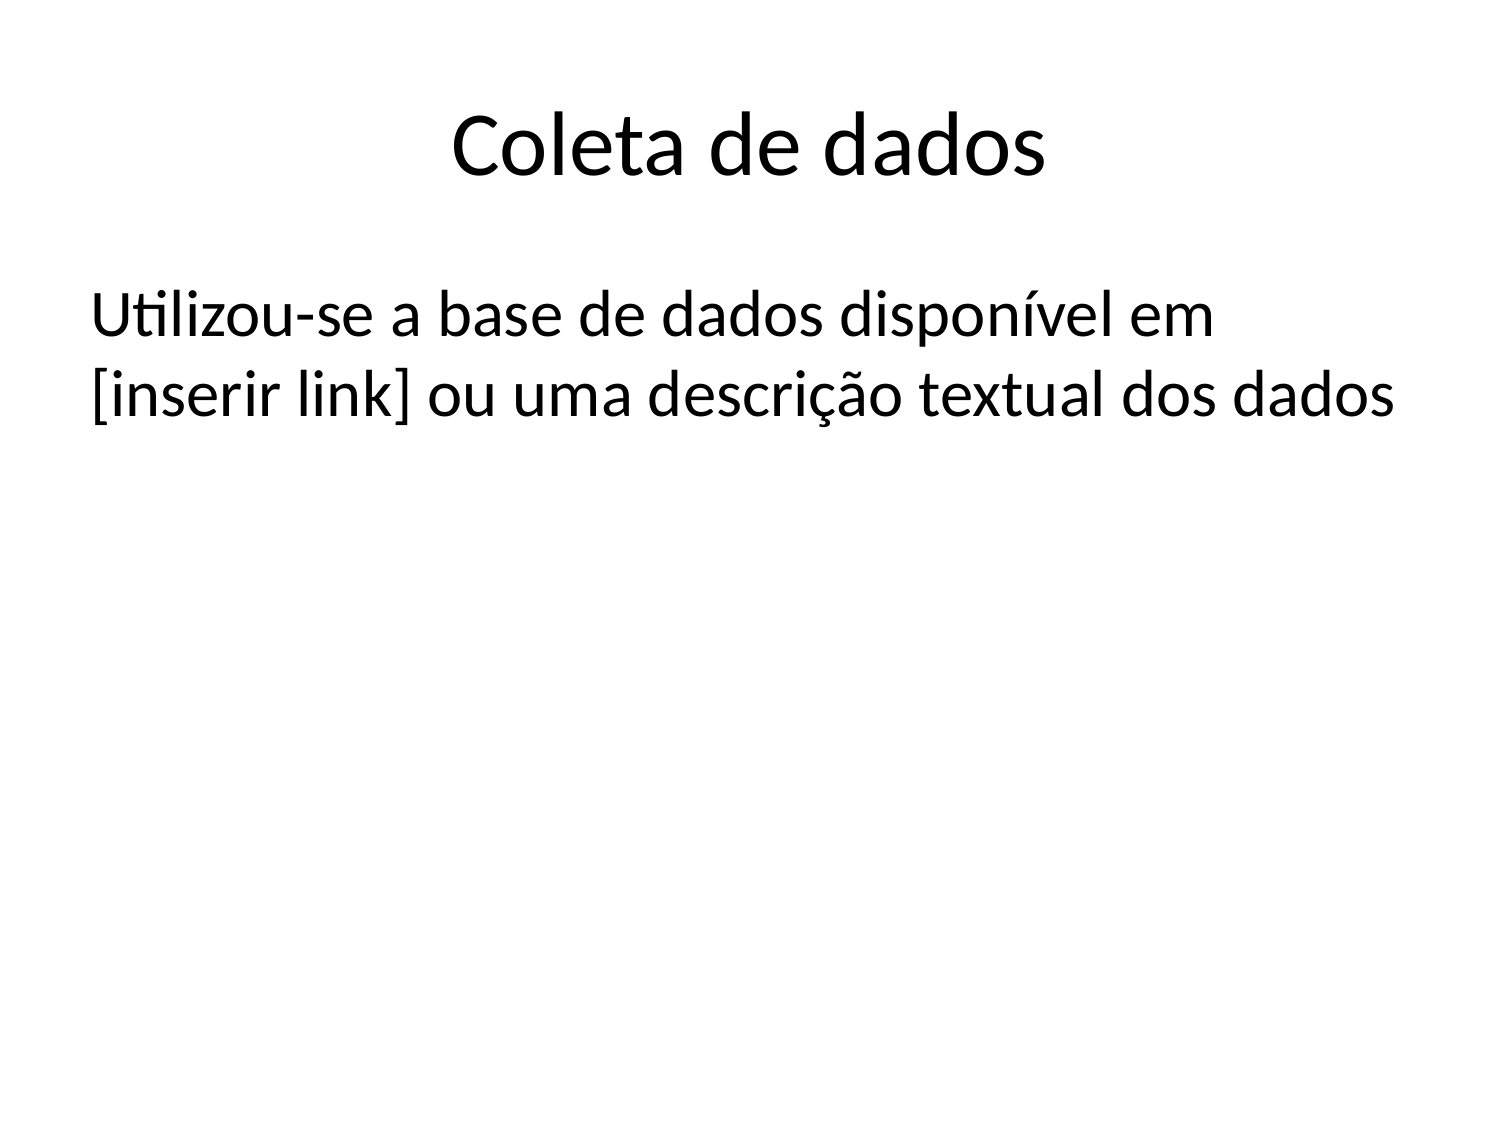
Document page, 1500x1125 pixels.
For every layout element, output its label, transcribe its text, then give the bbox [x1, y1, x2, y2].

list Utilizou-se a base de dados disponível em [inserir link] ou uma descrição textual dos dados [75, 262, 1425, 1005]
title Coleta de dados [75, 45, 1425, 233]
